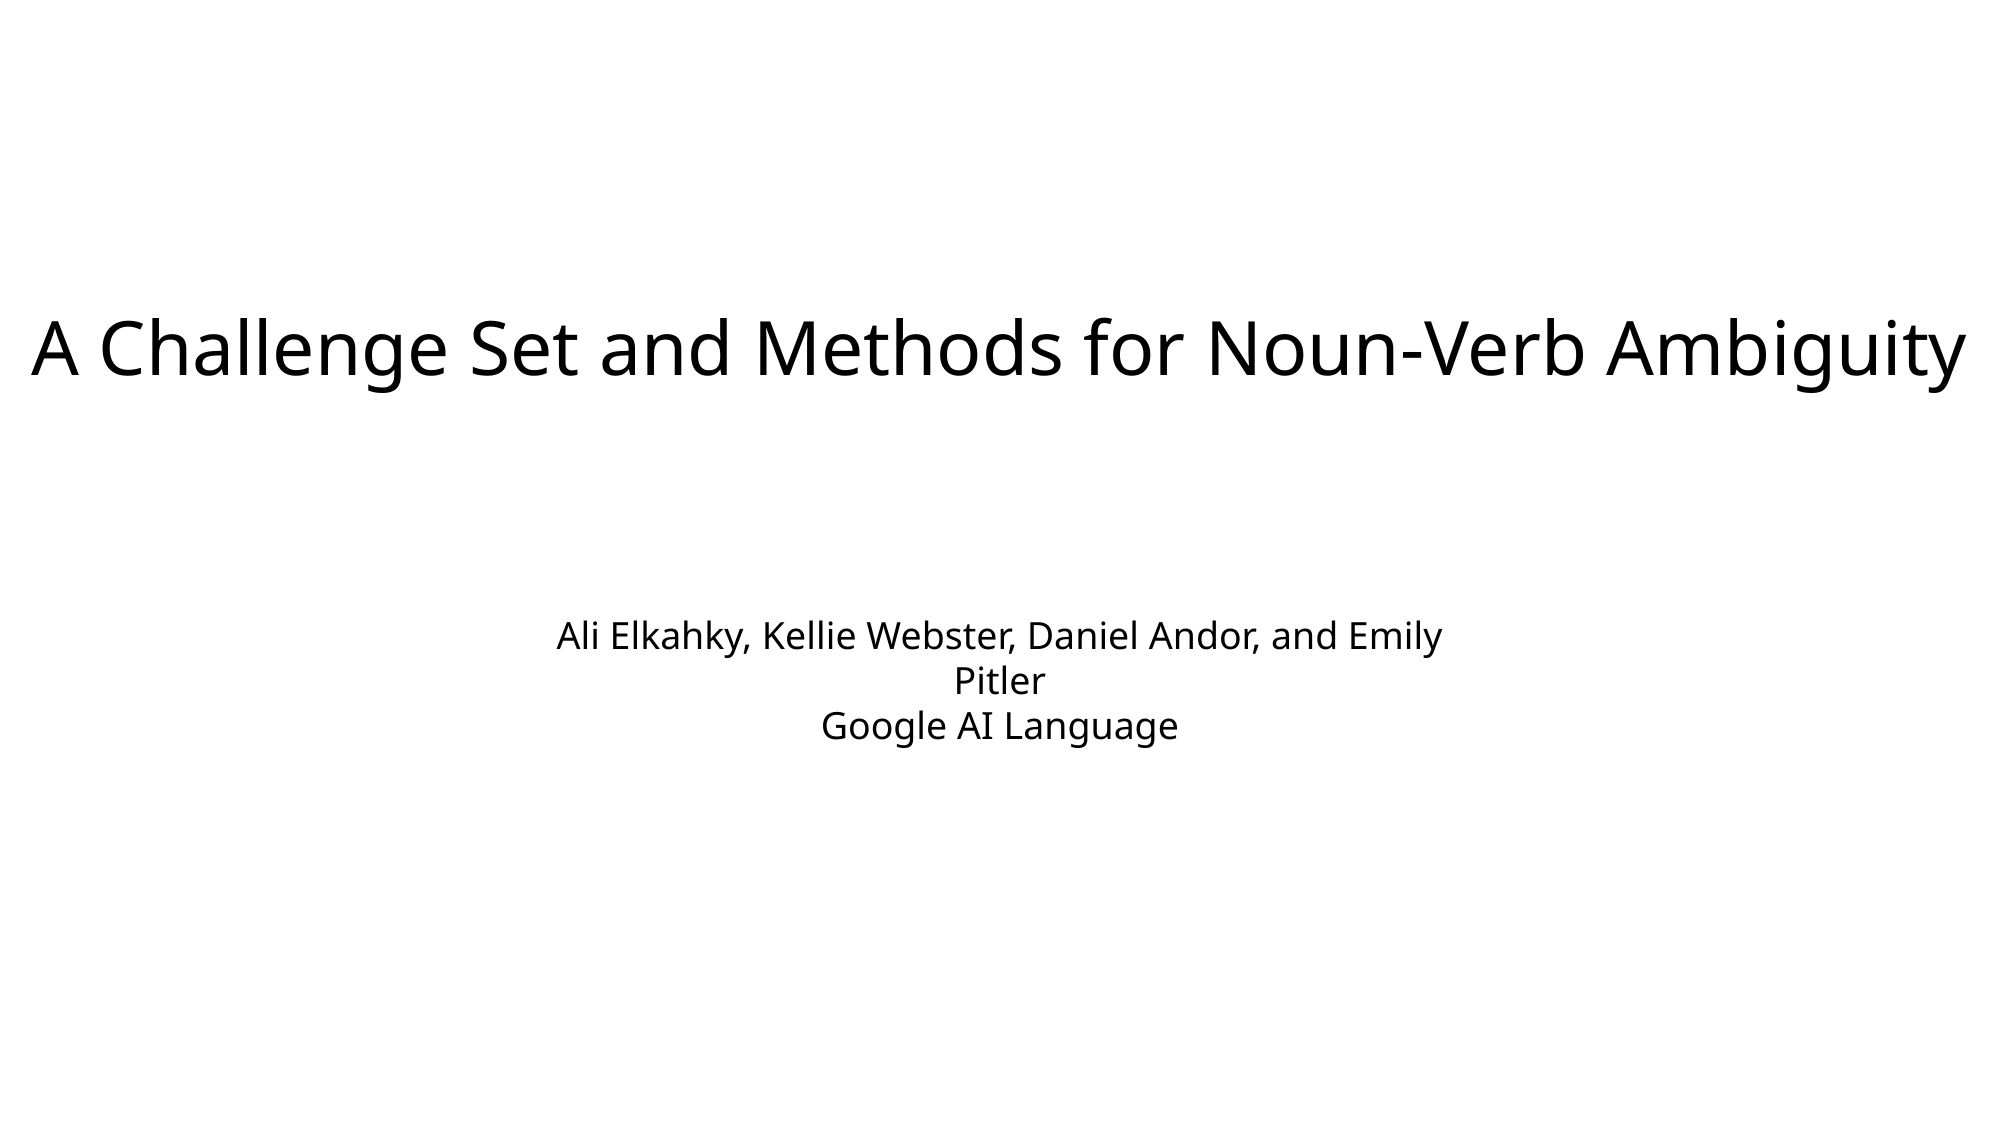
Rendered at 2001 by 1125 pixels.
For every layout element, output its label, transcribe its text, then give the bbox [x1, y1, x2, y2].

text_box A Challenge Set and Methods for Noun-Verb Ambiguity [16, 293, 1984, 399]
text_box Ali Elkahky, Kellie Webster, Daniel Andor, and Emily Pitler Google AI Language [500, 604, 1500, 755]
